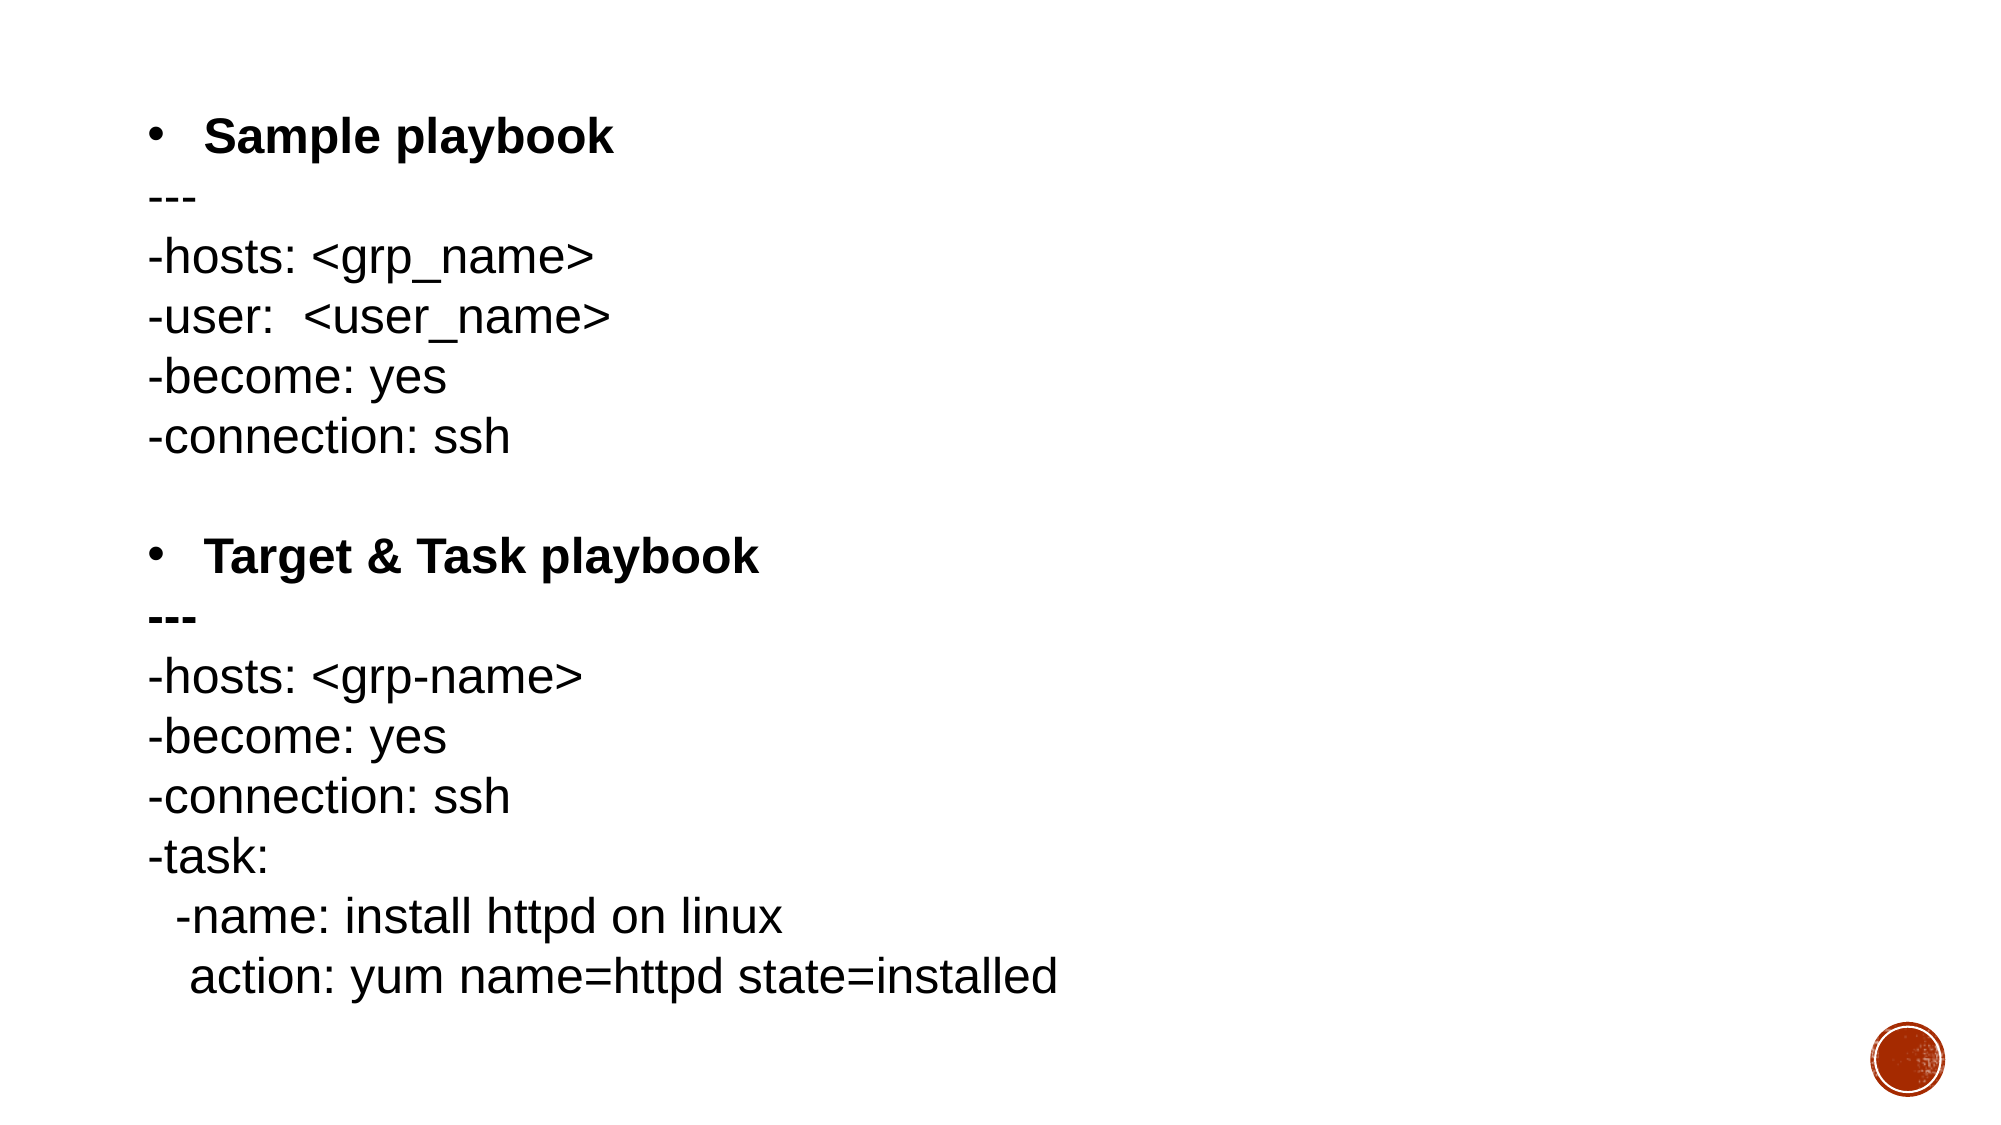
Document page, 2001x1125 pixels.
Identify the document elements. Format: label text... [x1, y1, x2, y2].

text_box Sample playbook --- -hosts: <grp_name> -user: <user_name> -become: yes -connection: ssh Target & Task playbook --- -hosts: <grp-name> -become: yes -connection: ssh -task: -name: install httpd on linux action: yum name=httpd state=installed [132, 95, 1366, 1071]
